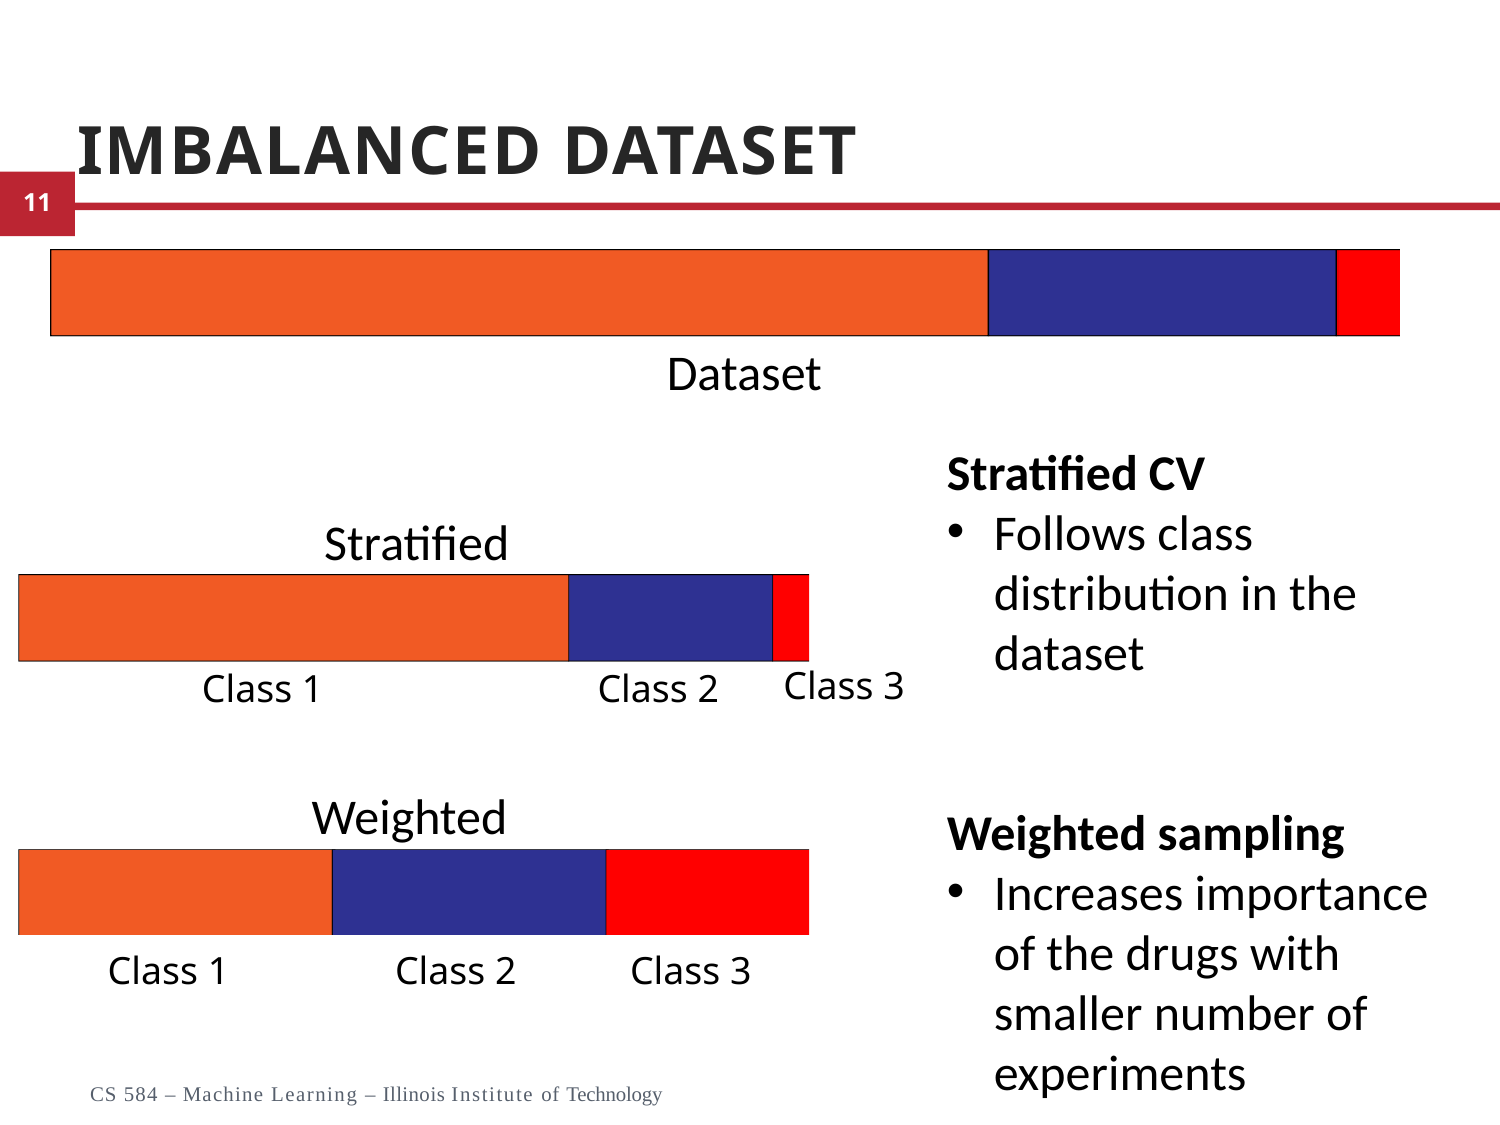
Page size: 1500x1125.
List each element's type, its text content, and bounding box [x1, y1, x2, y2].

text_box Stratified [309, 502, 570, 574]
text_box Class 2 [380, 946, 549, 1000]
text_box Class 1 [92, 946, 282, 1000]
title Imbalanced Dataset [75, 0, 1425, 188]
footer CS 584 – Machine Learning – Illinois Institute of Technology [87, 1080, 680, 1125]
text_box Class 3 [615, 946, 783, 1000]
text_box Dataset [652, 356, 913, 408]
text_box Stratified CV Follows class distribution in the dataset Weighted sampling Increases importance of the drugs with smaller number of experiments [932, 433, 1485, 1109]
picture [17, 574, 810, 936]
picture [49, 248, 1401, 345]
text_box Class 3 [814, 654, 921, 715]
